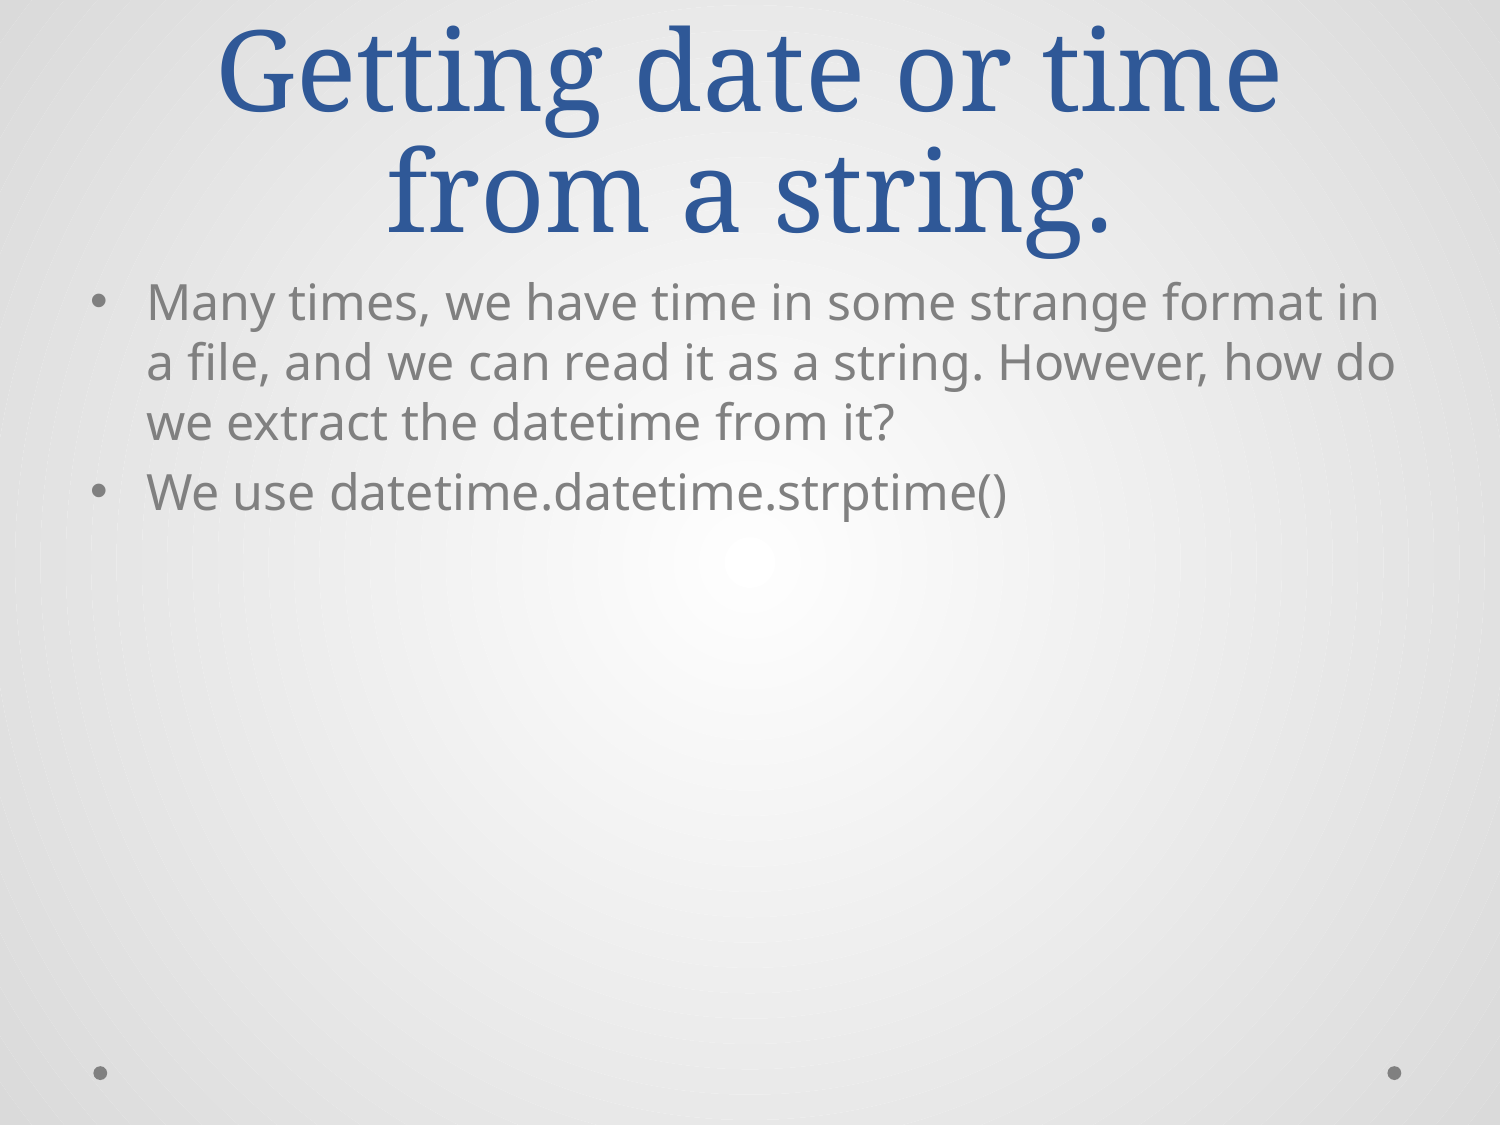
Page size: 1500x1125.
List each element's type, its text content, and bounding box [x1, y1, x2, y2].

list Many times, we have time in some strange format in a file, and we can read it as a string. However, how do we extract the datetime from it? We use datetime.datetime.strptime() [75, 262, 1425, 1005]
title Getting date or time from a string. [75, 0, 1425, 262]
